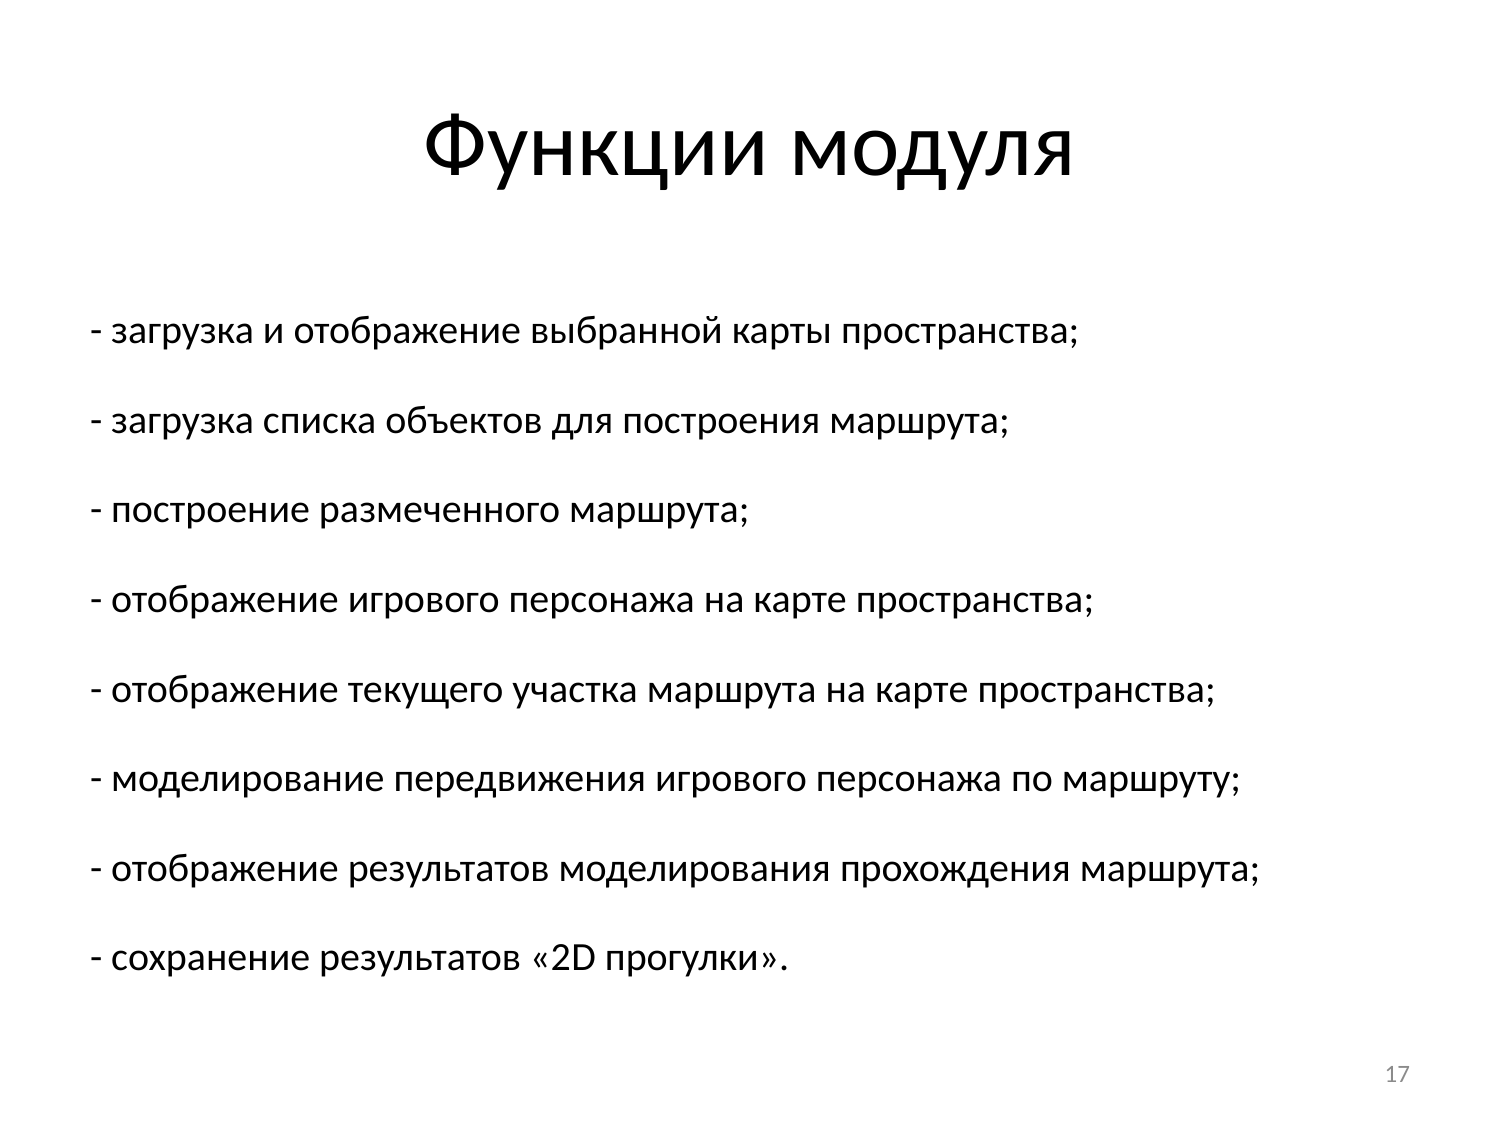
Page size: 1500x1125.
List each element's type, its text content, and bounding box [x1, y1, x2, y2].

slide_number 17 [1074, 1042, 1425, 1103]
title Функции модуля [75, 45, 1425, 233]
list - загрузка и отображение выбранной карты пространства; - загрузка списка объектов для построения маршрута; - построение размеченного маршрута; - отображение игрового персонажа на карте пространства; - отображение текущего участка маршрута на карте пространства; - моделирование передвижения игрового персонажа по маршруту; - отображение результатов моделирования прохождения маршрута; - сохранение результатов «2D прогулки». [75, 262, 1425, 1005]
